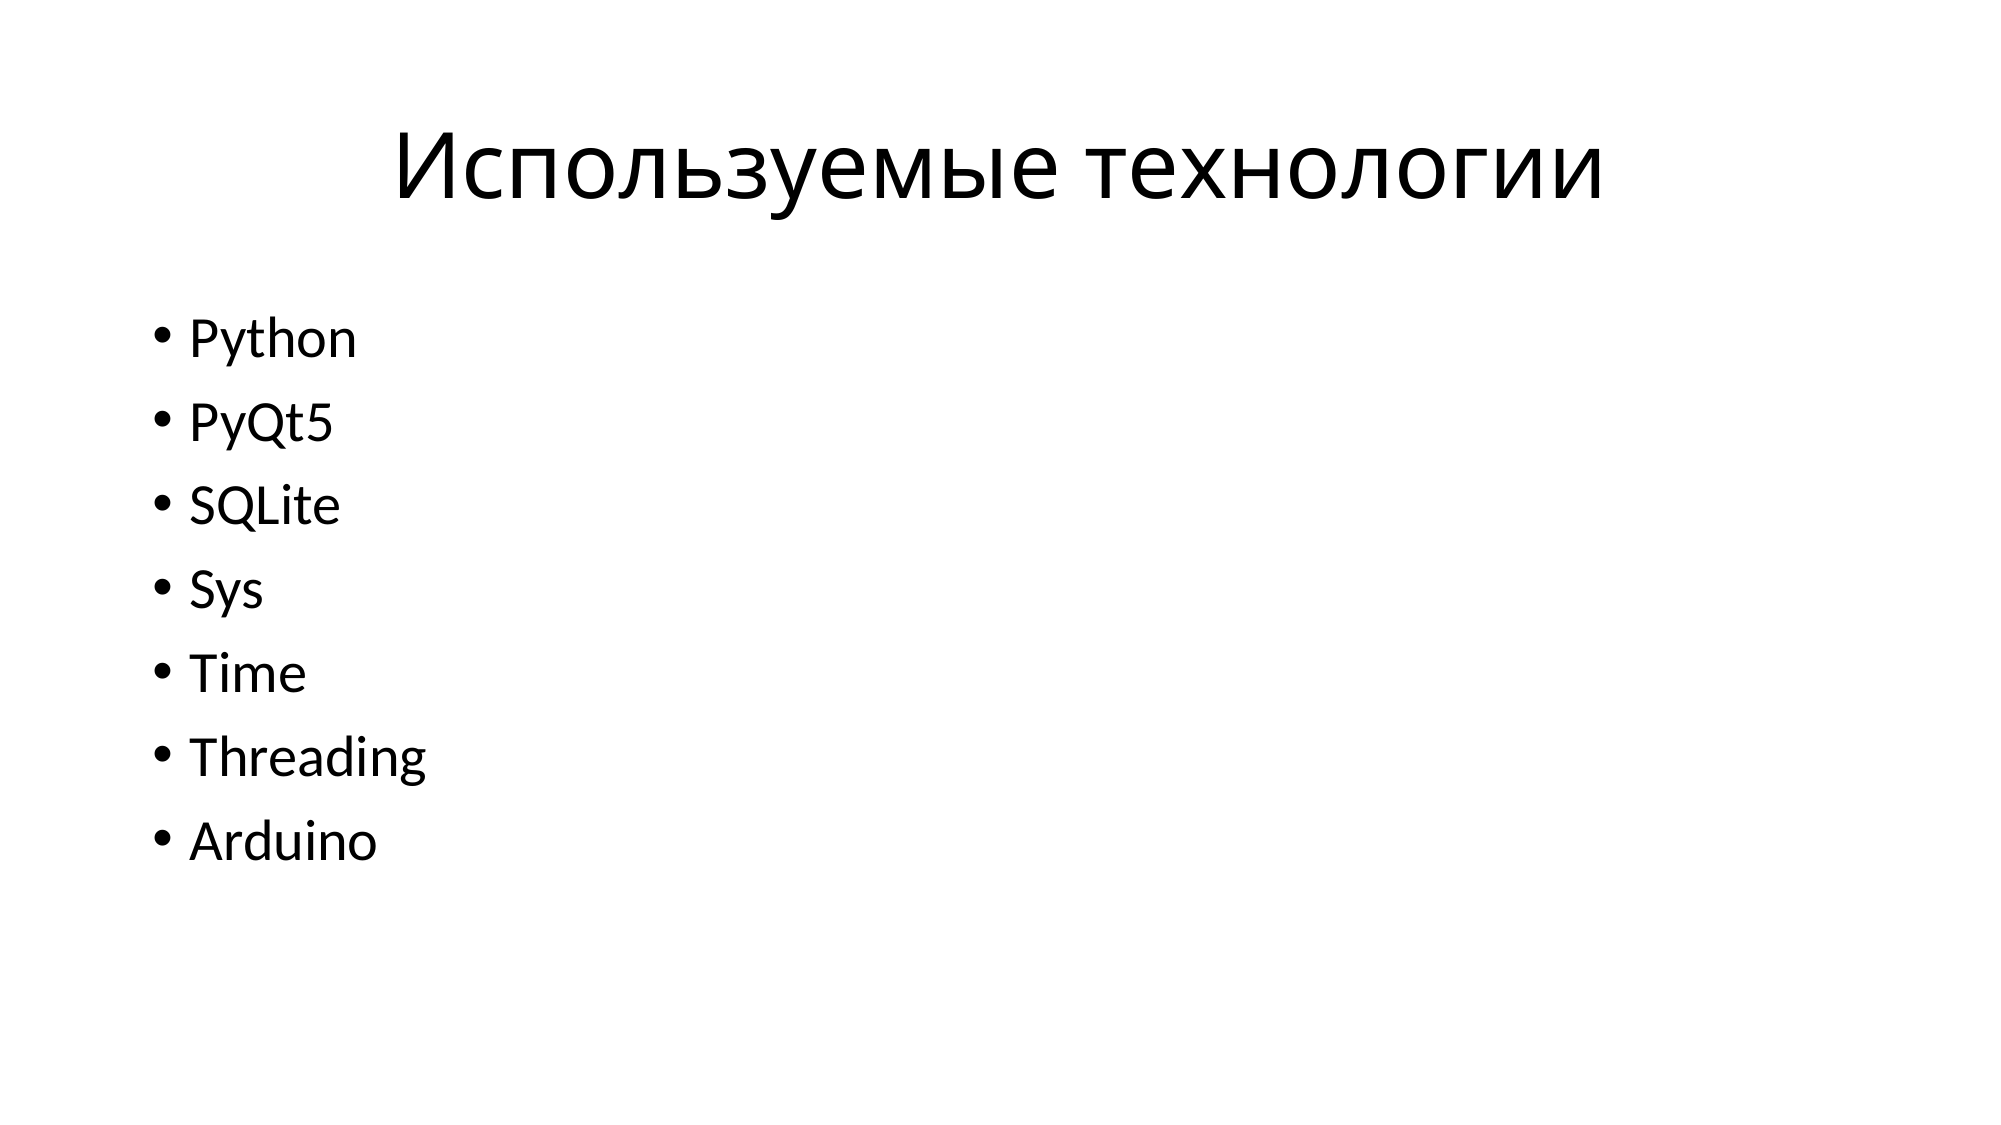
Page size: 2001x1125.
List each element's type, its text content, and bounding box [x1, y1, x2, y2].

list Python PyQt5 SQLite Sys Time Threading Arduino [137, 299, 1863, 1014]
title Используемые технологии [137, 59, 1863, 278]
